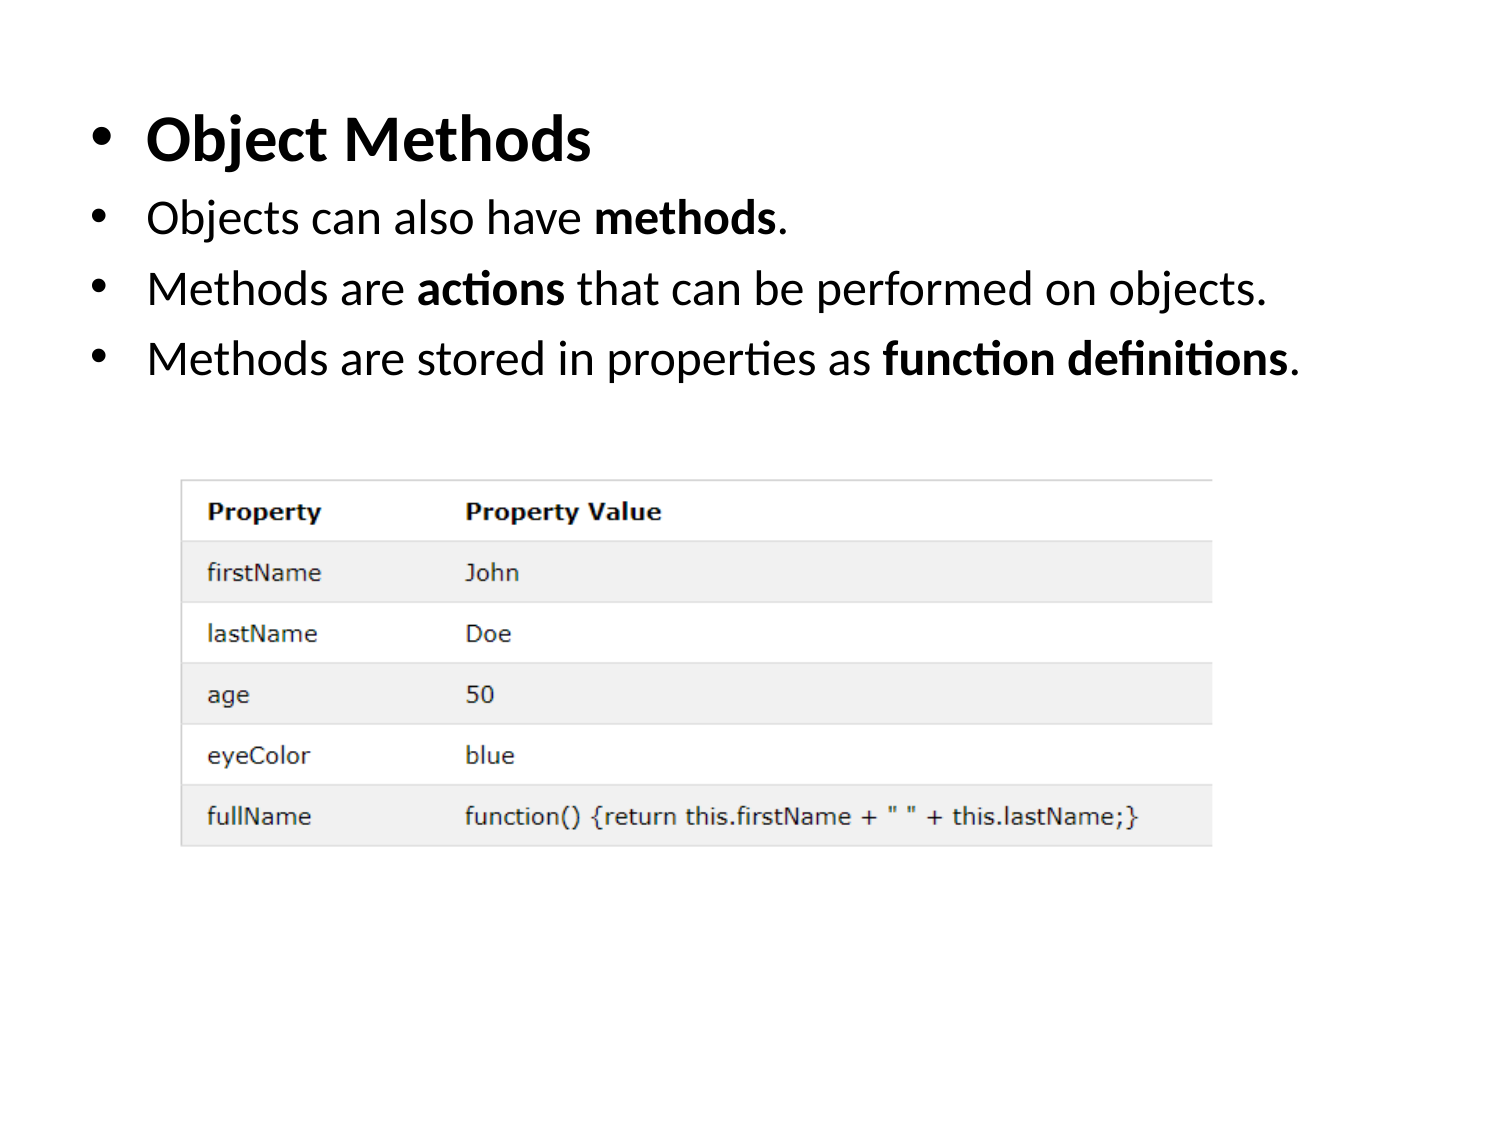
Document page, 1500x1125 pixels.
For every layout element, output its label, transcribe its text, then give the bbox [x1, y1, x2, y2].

picture [174, 474, 1213, 851]
list Object Methods Objects can also have methods. Methods are actions that can be performed on objects. Methods are stored in properties as function definitions. [75, 87, 1425, 1075]
